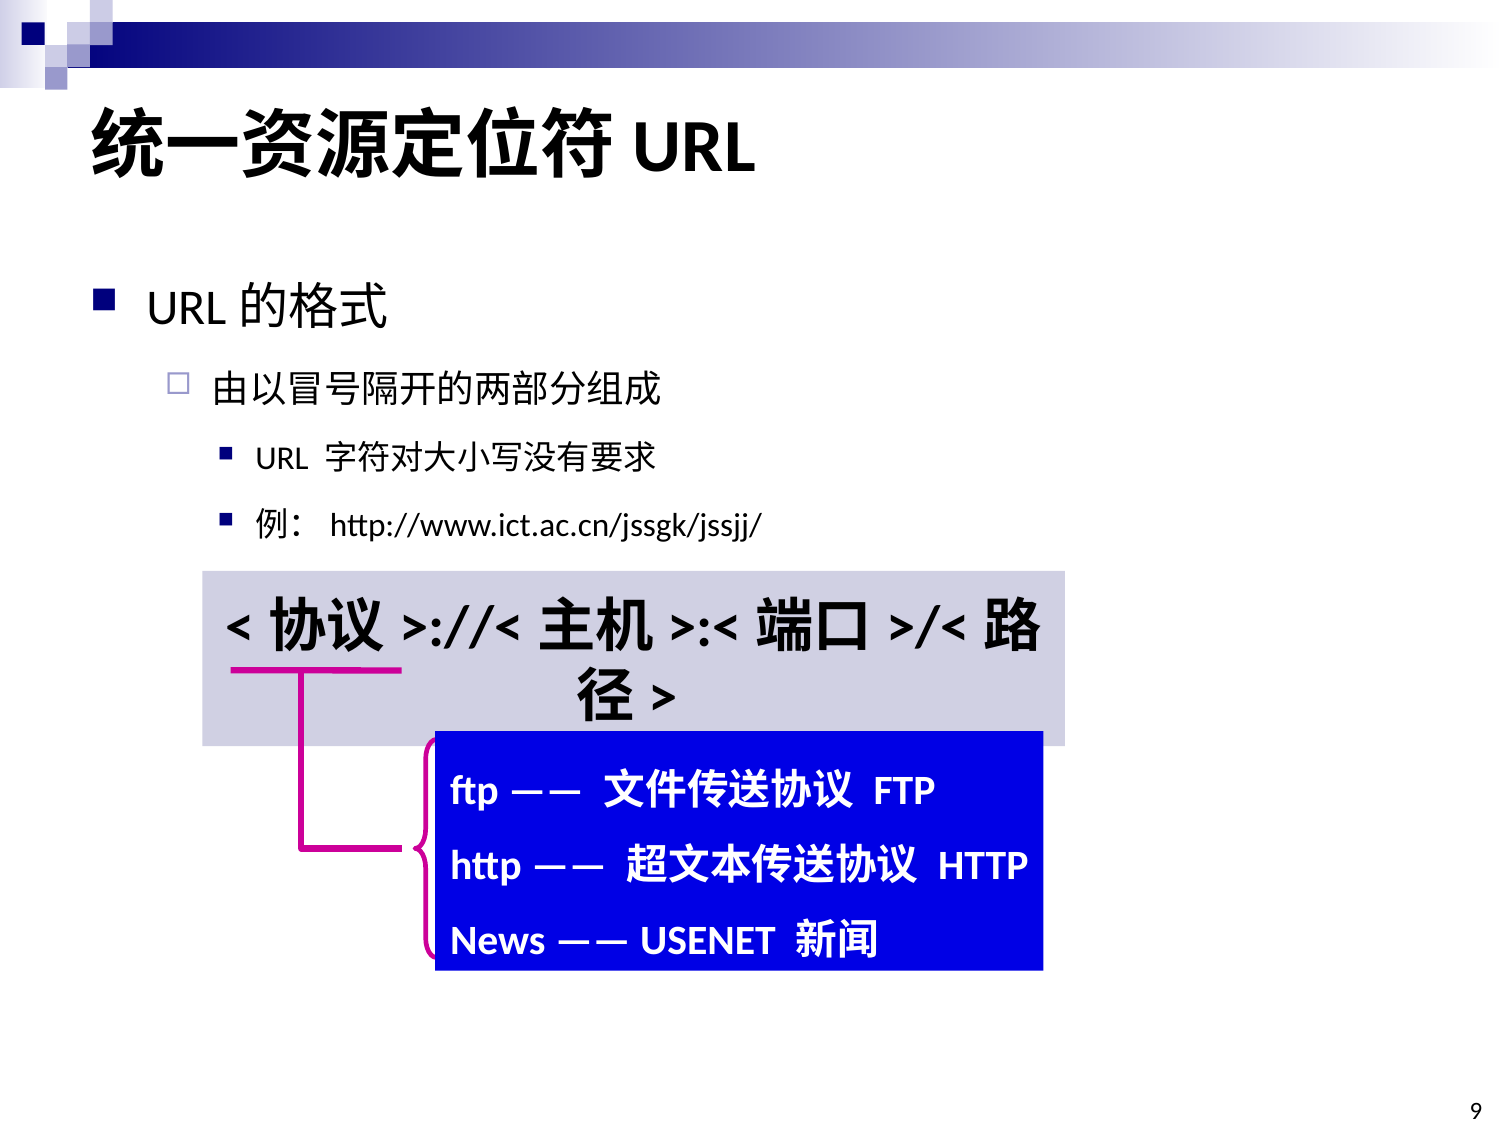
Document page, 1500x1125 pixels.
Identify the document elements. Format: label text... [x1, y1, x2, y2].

list URL的格式 由以冒号隔开的两部分组成 URL 字符对大小写没有要求 例：http://www.ict.ac.cn/jssgk/jssjj/ [75, 237, 1404, 568]
text_box ftp —— 文件传送协议 FTP http —— 超文本传送协议 HTTP News —— USENET 新闻 [435, 731, 1044, 971]
text_box [301, 670, 402, 849]
text_box [414, 739, 435, 958]
title 统一资源定位符URL [75, 75, 1425, 209]
text_box <协议>://<主机>:<端口>/<路径> [202, 570, 1065, 747]
slide_number 9 [1448, 1100, 1483, 1125]
